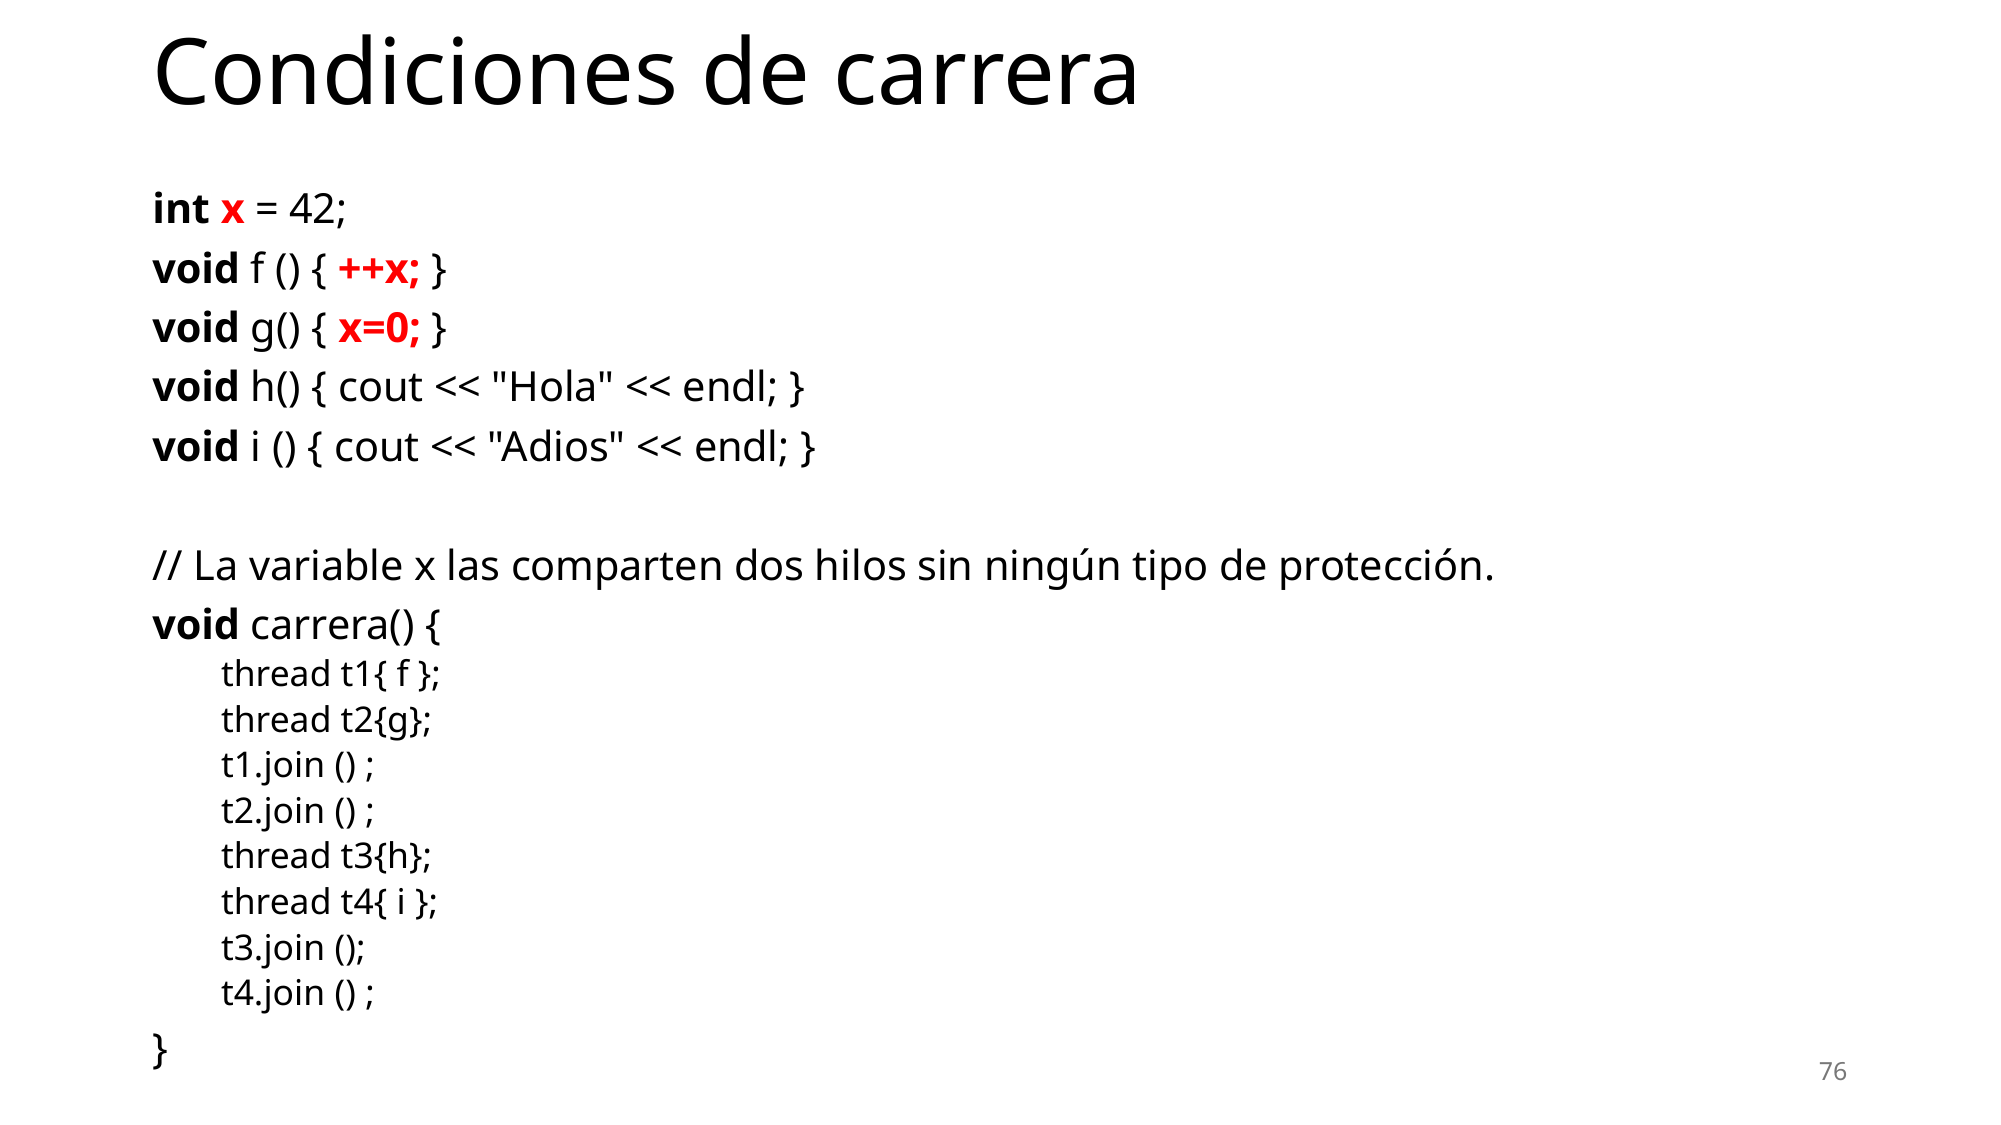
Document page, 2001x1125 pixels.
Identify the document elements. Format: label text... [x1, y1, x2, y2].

slide_number 76 [1412, 1042, 1863, 1103]
list int x = 42; void f () { ++x; } void g() { x=0; } void h() { cout << "Hola" << endl; } void i () { cout << "Adios" << endl; } // La variable x las comparten dos hilos sin ningún tipo de protección. void carrera() { thread t1{ f }; thread t2{g}; t1.join () ; t2.join () ; thread t3{h}; thread t4{ i }; t3.join (); t4.join () ; } [137, 180, 1863, 1084]
title Condiciones de carrera [137, 0, 1863, 150]
